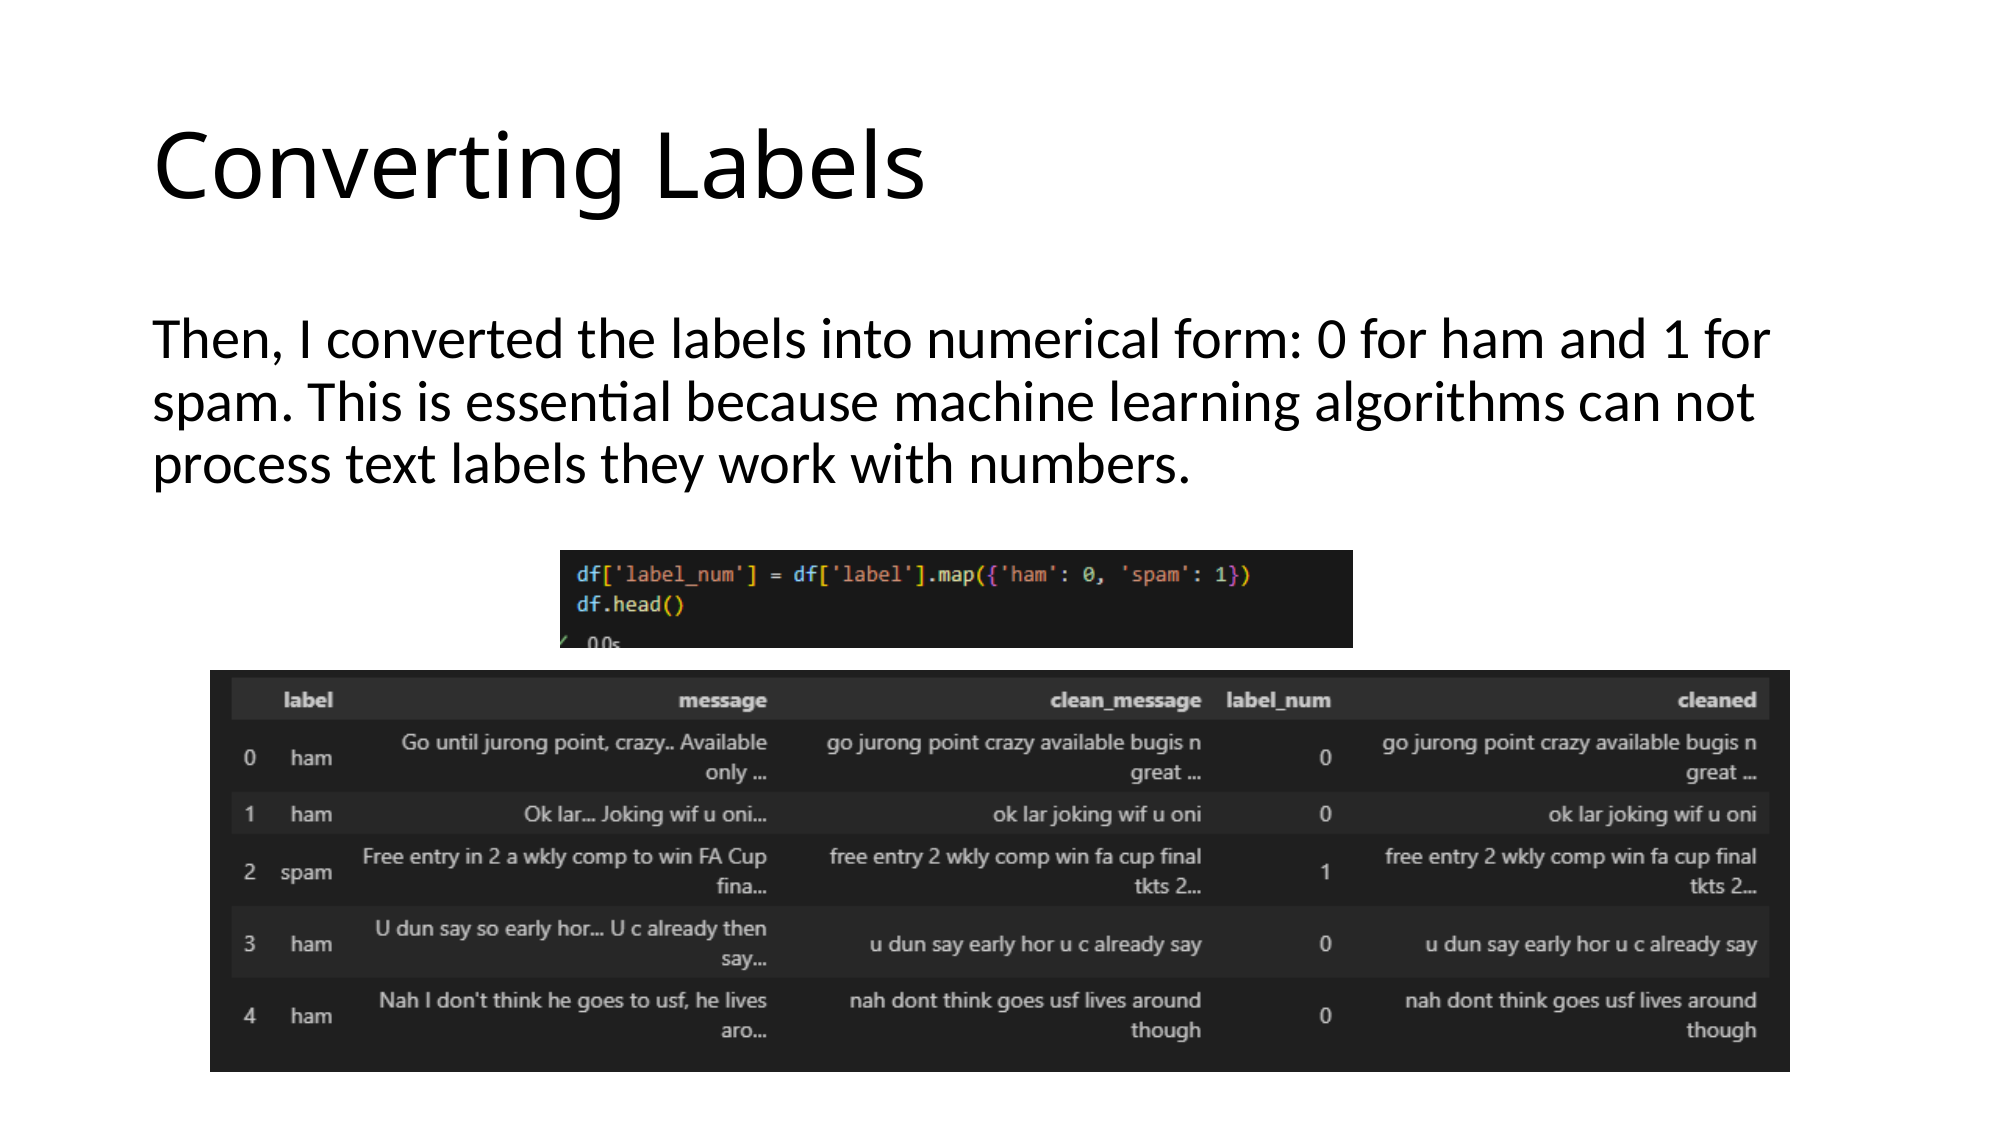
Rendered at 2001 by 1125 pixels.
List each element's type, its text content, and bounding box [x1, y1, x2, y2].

list Then, I converted the labels into numerical form: 0 for ham and 1 for spam. This is essential because machine learning algorithms can not process text labels they work with numbers. [137, 300, 1863, 1066]
picture [210, 670, 1790, 1072]
picture [560, 550, 1353, 648]
title Converting Labels [137, 59, 1863, 278]
